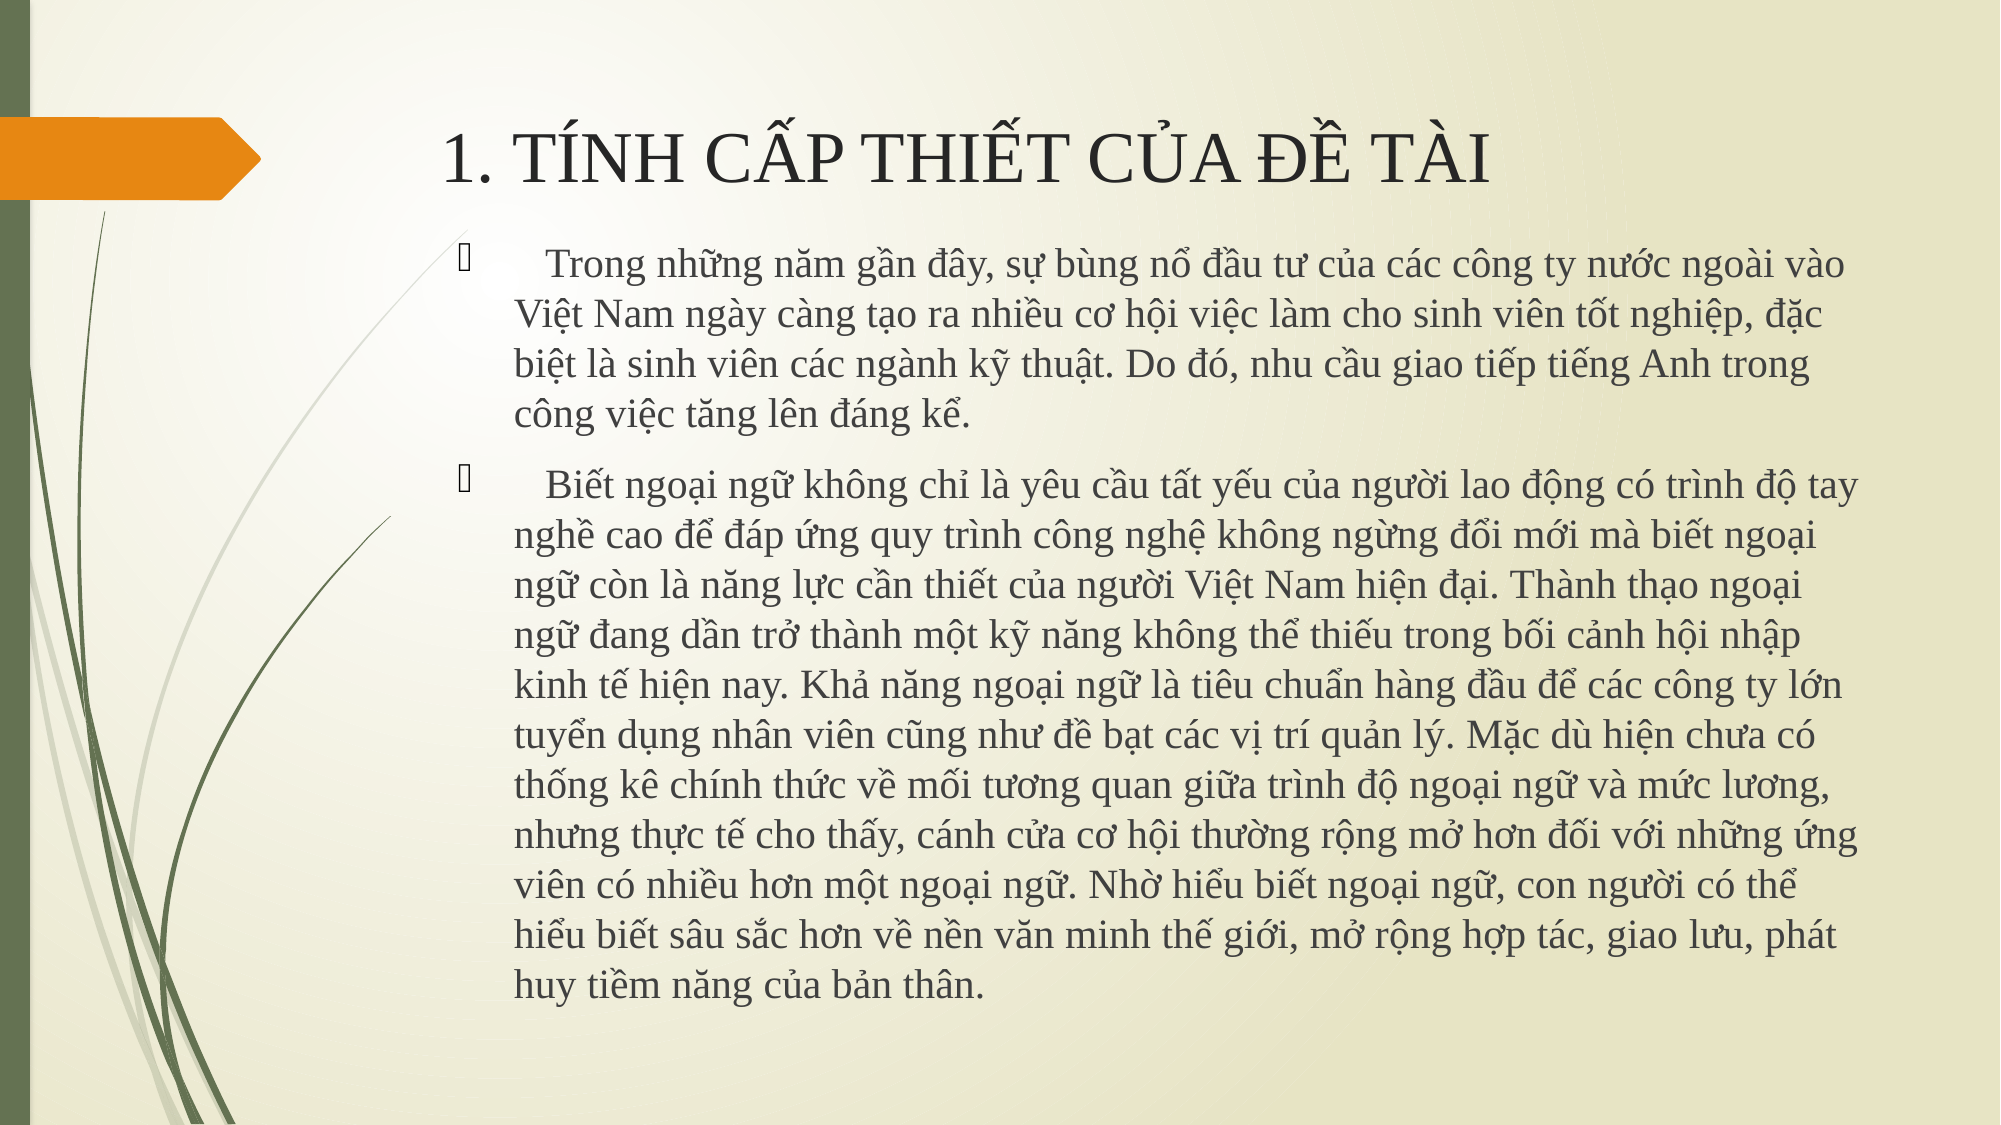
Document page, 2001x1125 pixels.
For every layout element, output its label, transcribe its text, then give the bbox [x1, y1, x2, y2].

title 1. TÍNH CẤP THIẾT CỦA ĐỀ TÀI [425, 102, 1888, 229]
list Trong những năm gần đây, sự bùng nổ đầu tư của các công ty nước ngoài vào Việt Nam ngày càng tạo ra nhiều cơ hội việc làm cho sinh viên tốt nghiệp, đặc biệt là sinh viên các ngành kỹ thuật. Do đó, nhu cầu giao tiếp tiếng Anh trong công việc tăng lên đáng kể. Biết ngoại ngữ không chỉ là yêu cầu tất yếu của người lao động có trình độ tay nghề cao để đáp ứng quy trình công nghệ không ngừng đổi mới mà biết ngoại ngữ còn là năng lực cần thiết của người Việt Nam hiện đại. Thành thạo ngoại ngữ đang dần trở thành một kỹ năng không thể thiếu trong bối cảnh hội nhập kinh tế hiện nay. Khả năng ngoại ngữ là tiêu chuẩn hàng đầu để các công ty lớn tuyển dụng nhân viên cũng như đề bạt các vị trí quản lý. Mặc dù hiện chưa có thống kê chính thức về mối tương quan giữa trình độ ngoại ngữ và mức lương, nhưng thực tế cho thấy, cánh cửa cơ hội thường rộng mở hơn đối với những ứng viên có nhiều hơn một ngoại ngữ. Nhờ hiểu biết ngoại ngữ, con người có thể hiểu biết sâu sắc hơn về nền văn minh thế giới, mở rộng hợp tác, giao lưu, phát huy tiềm năng của bản thân. [442, 228, 1888, 1055]
